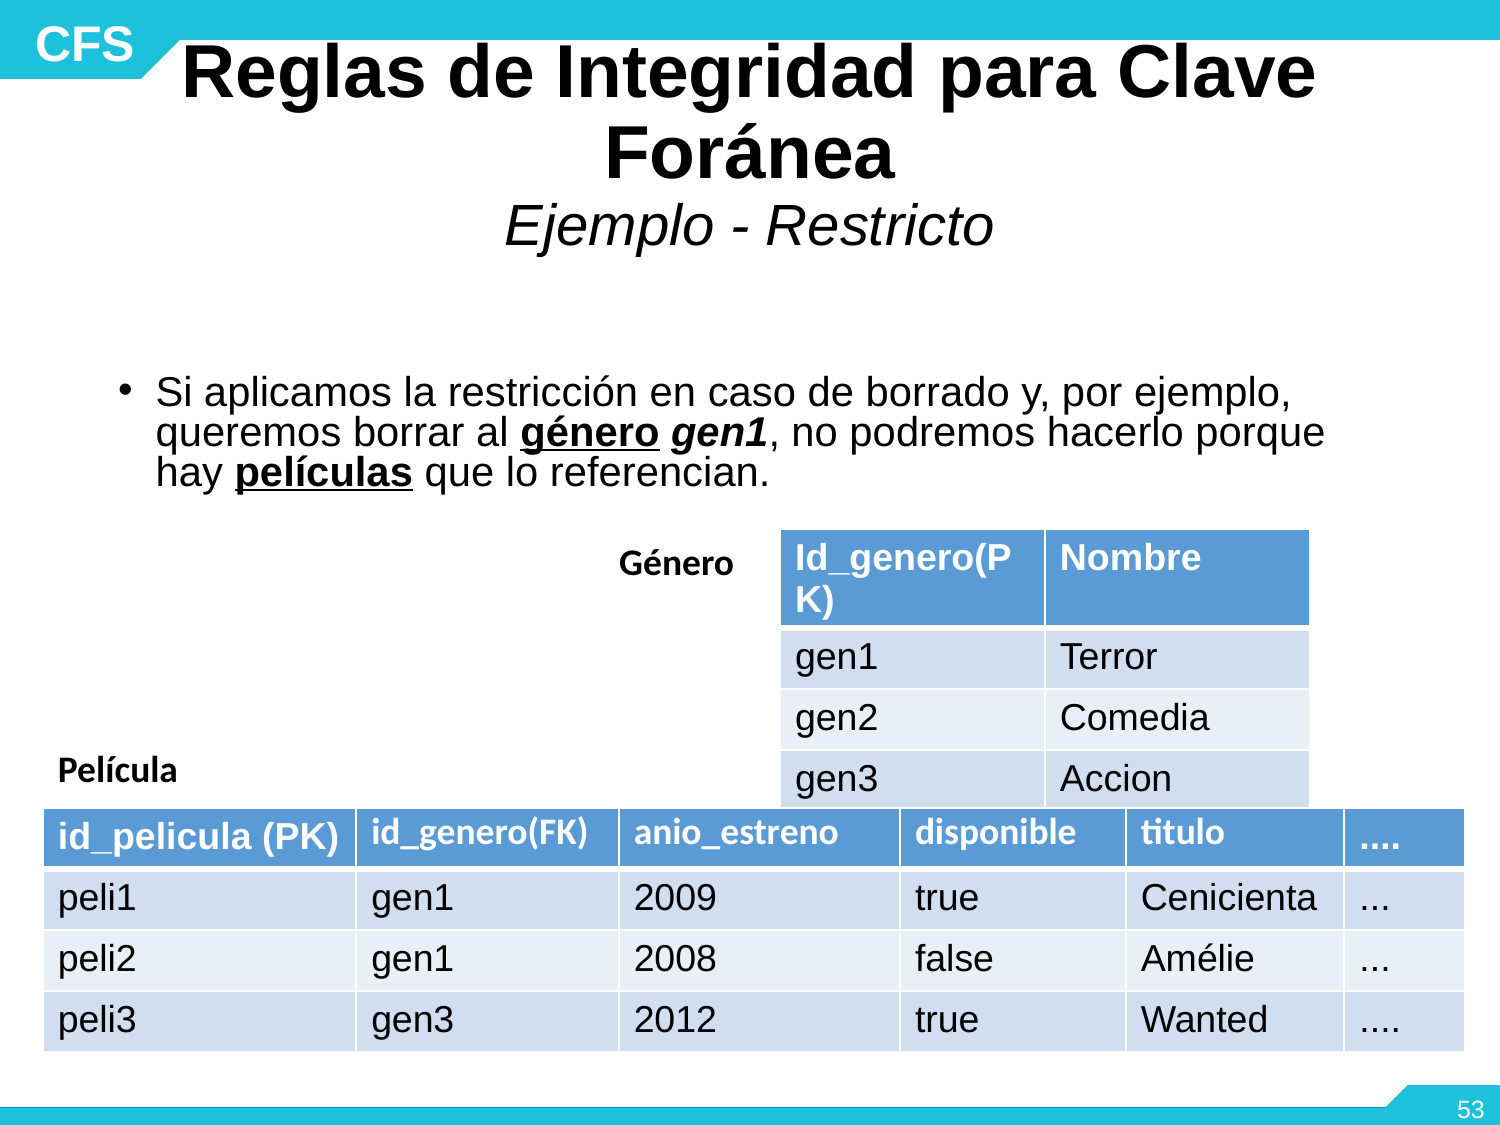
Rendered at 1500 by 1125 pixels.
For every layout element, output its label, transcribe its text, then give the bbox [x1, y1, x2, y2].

table_header Nombre [1046, 530, 1309, 625]
table_cell 2012 [620, 992, 899, 1051]
table_cell peli2 [44, 931, 355, 990]
table_cell peli3 [44, 992, 355, 1051]
table_header id_pelicula (PK) [44, 809, 355, 866]
table_cell ... [1345, 931, 1464, 990]
table_cell Comedia [1046, 690, 1309, 749]
text_box Género [604, 529, 750, 591]
table_header titulo [1127, 809, 1343, 866]
table_cell Cenicienta [1127, 872, 1343, 929]
table_cell Accion [1046, 751, 1309, 807]
text_box Película [42, 737, 195, 798]
table_cell true [901, 992, 1125, 1051]
table_cell false [901, 931, 1125, 990]
list Si aplicamos la restricción en caso de borrado y, por ejemplo, queremos borrar al género gen1, no podremos hacerlo porque hay películas que lo referencian. [103, 366, 1397, 505]
table_cell Terror [1046, 631, 1309, 688]
table_cell Wanted [1127, 992, 1343, 1051]
table_cell .... [1345, 992, 1464, 1051]
table_cell Amélie [1127, 931, 1343, 990]
table_cell gen2 [781, 690, 1044, 749]
table_header .... [1345, 809, 1464, 866]
table_cell gen1 [781, 631, 1044, 688]
table_cell gen3 [357, 992, 618, 1051]
table_cell gen1 [357, 931, 618, 990]
table_header Id_genero(PK) [781, 530, 1044, 625]
table_cell gen1 [357, 872, 618, 929]
table_header id_genero(FK) [357, 809, 618, 866]
table_cell peli1 [44, 872, 355, 929]
slide_number ‹#› [1408, 1078, 1500, 1125]
table_cell gen3 [781, 751, 1044, 807]
table_header disponible [901, 809, 1125, 866]
table_cell 2009 [620, 872, 899, 929]
table_cell true [901, 872, 1125, 929]
table_cell ... [1345, 872, 1464, 929]
table_cell 2008 [620, 931, 899, 990]
title Reglas de Integridad para Clave Foránea Ejemplo - Restricto [103, 45, 1397, 246]
table_header anio_estreno [620, 809, 899, 866]
